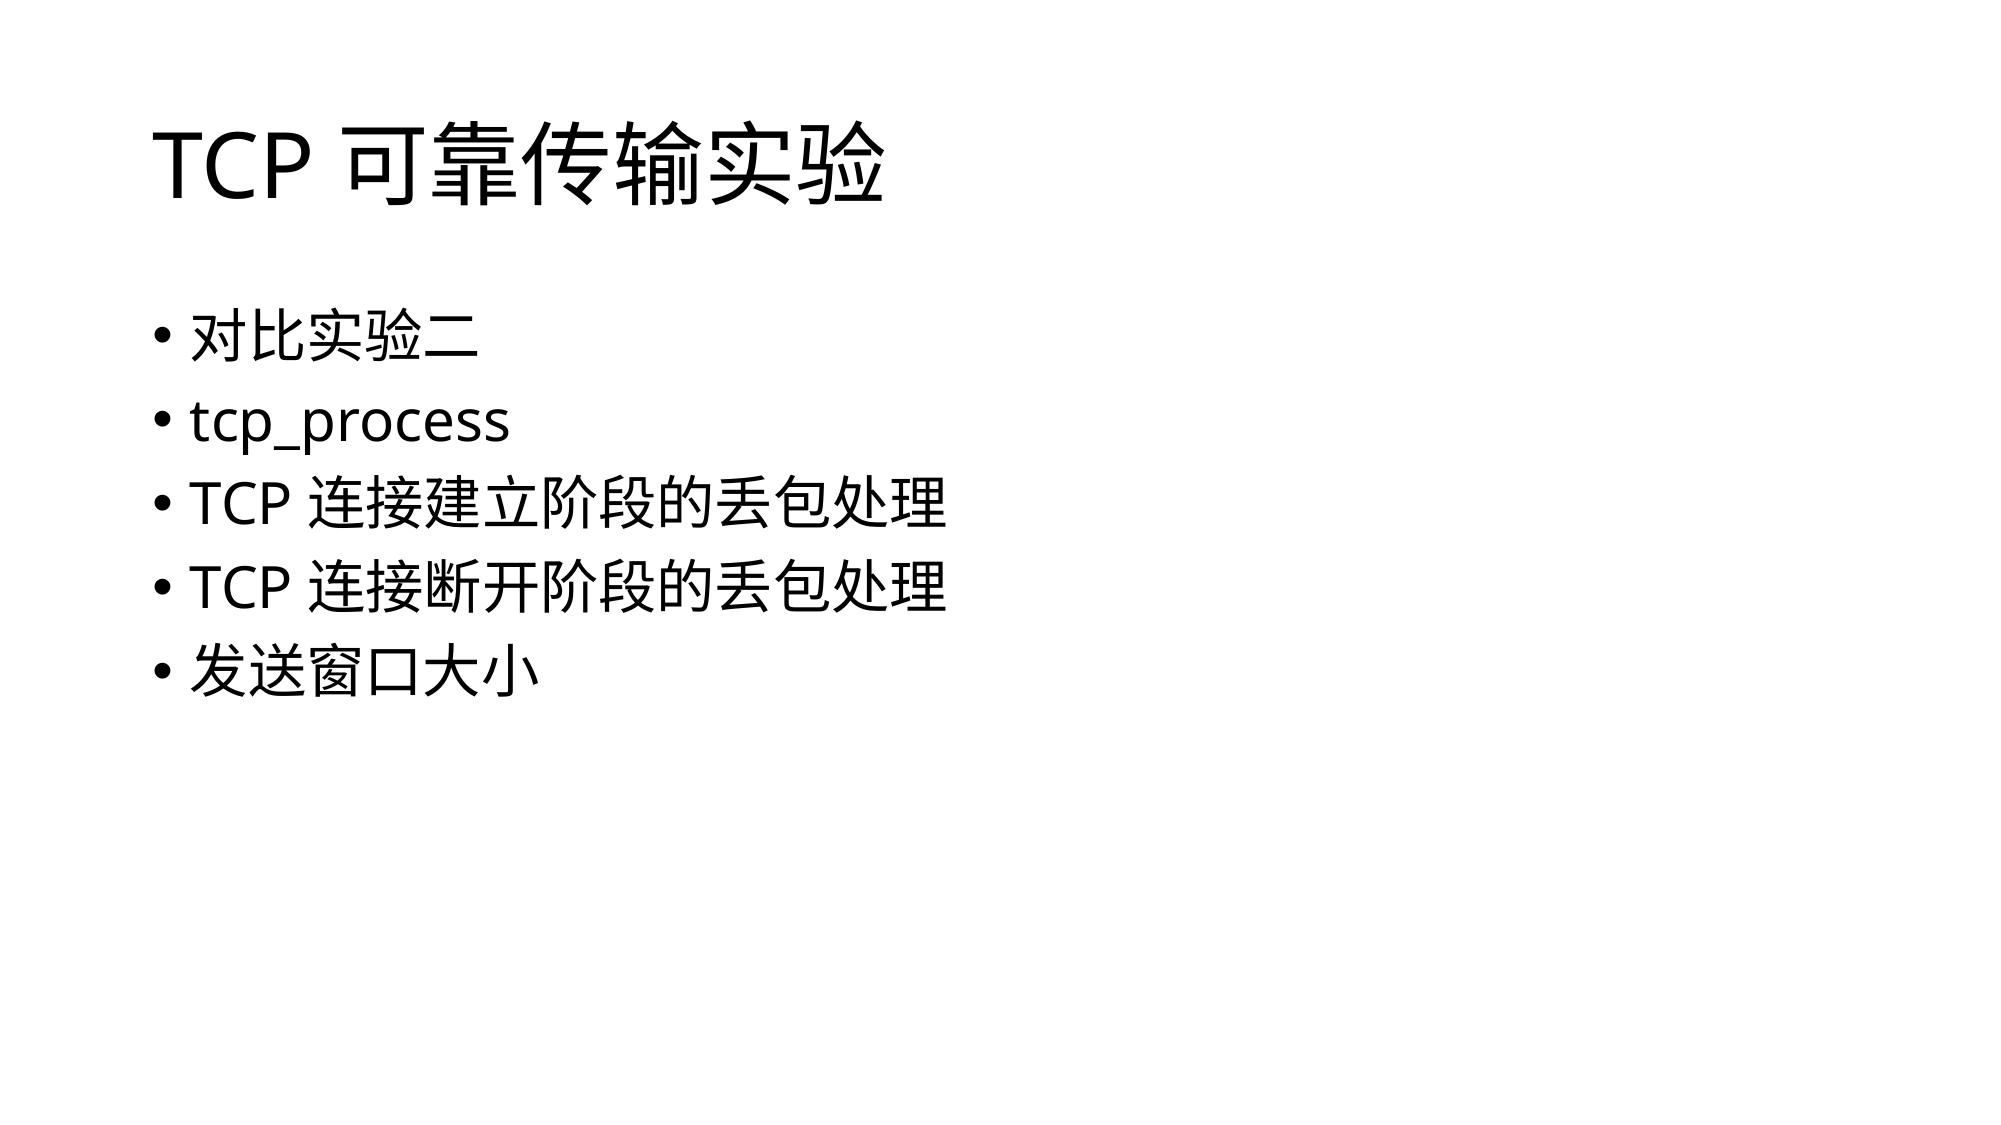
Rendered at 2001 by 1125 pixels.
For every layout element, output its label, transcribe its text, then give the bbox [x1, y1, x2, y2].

list 对比实验二 tcp_process TCP连接建立阶段的丢包处理 TCP连接断开阶段的丢包处理 发送窗口大小 [137, 299, 1863, 1014]
title TCP可靠传输实验 [137, 59, 1863, 278]
